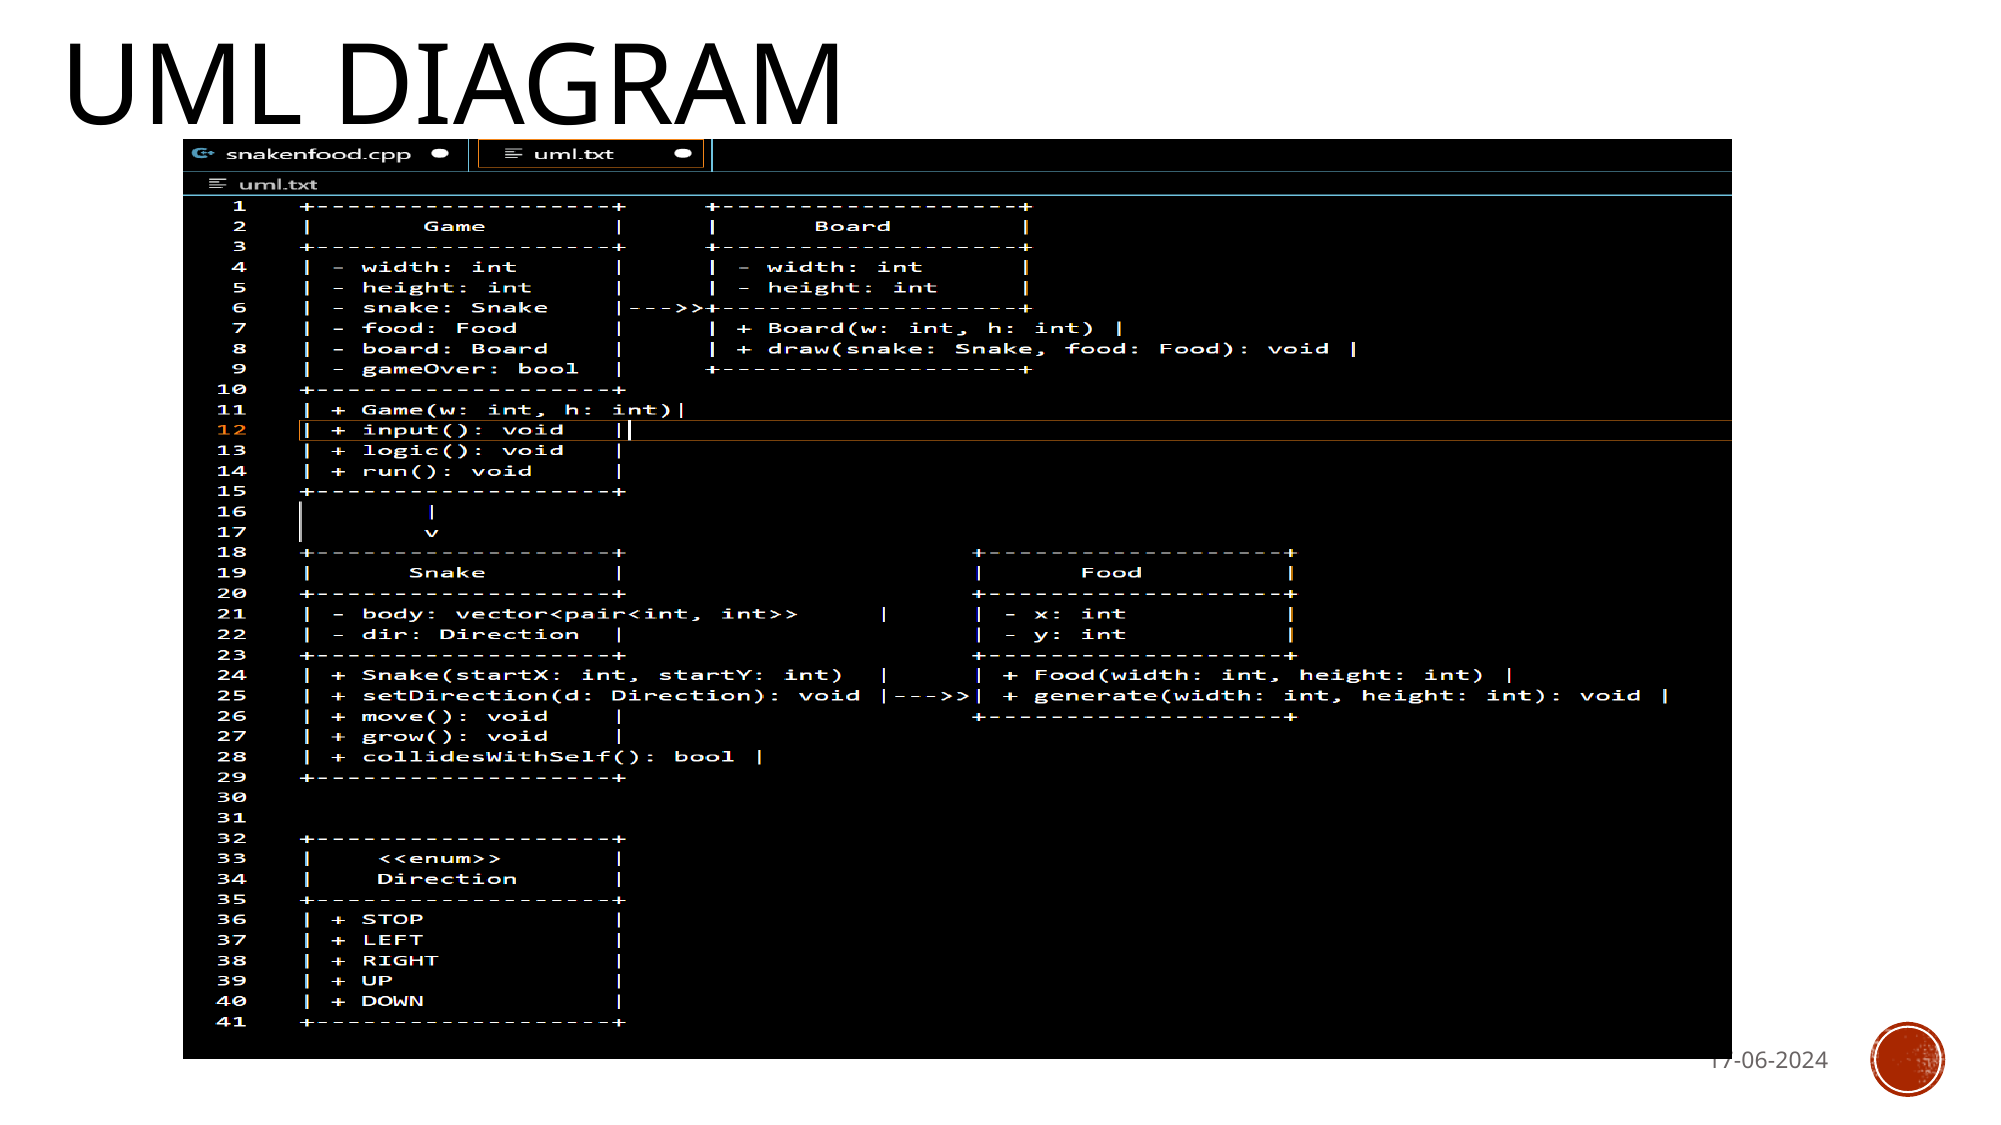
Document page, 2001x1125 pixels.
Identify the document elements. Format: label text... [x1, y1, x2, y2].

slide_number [1306, 1028, 1844, 1089]
title UML DIAGRAM [45, 0, 1696, 221]
picture [1887, 1021, 1929, 1028]
picture [1884, 1089, 1931, 1097]
picture [182, 139, 1732, 1060]
slide_number [1855, 1028, 1961, 1089]
